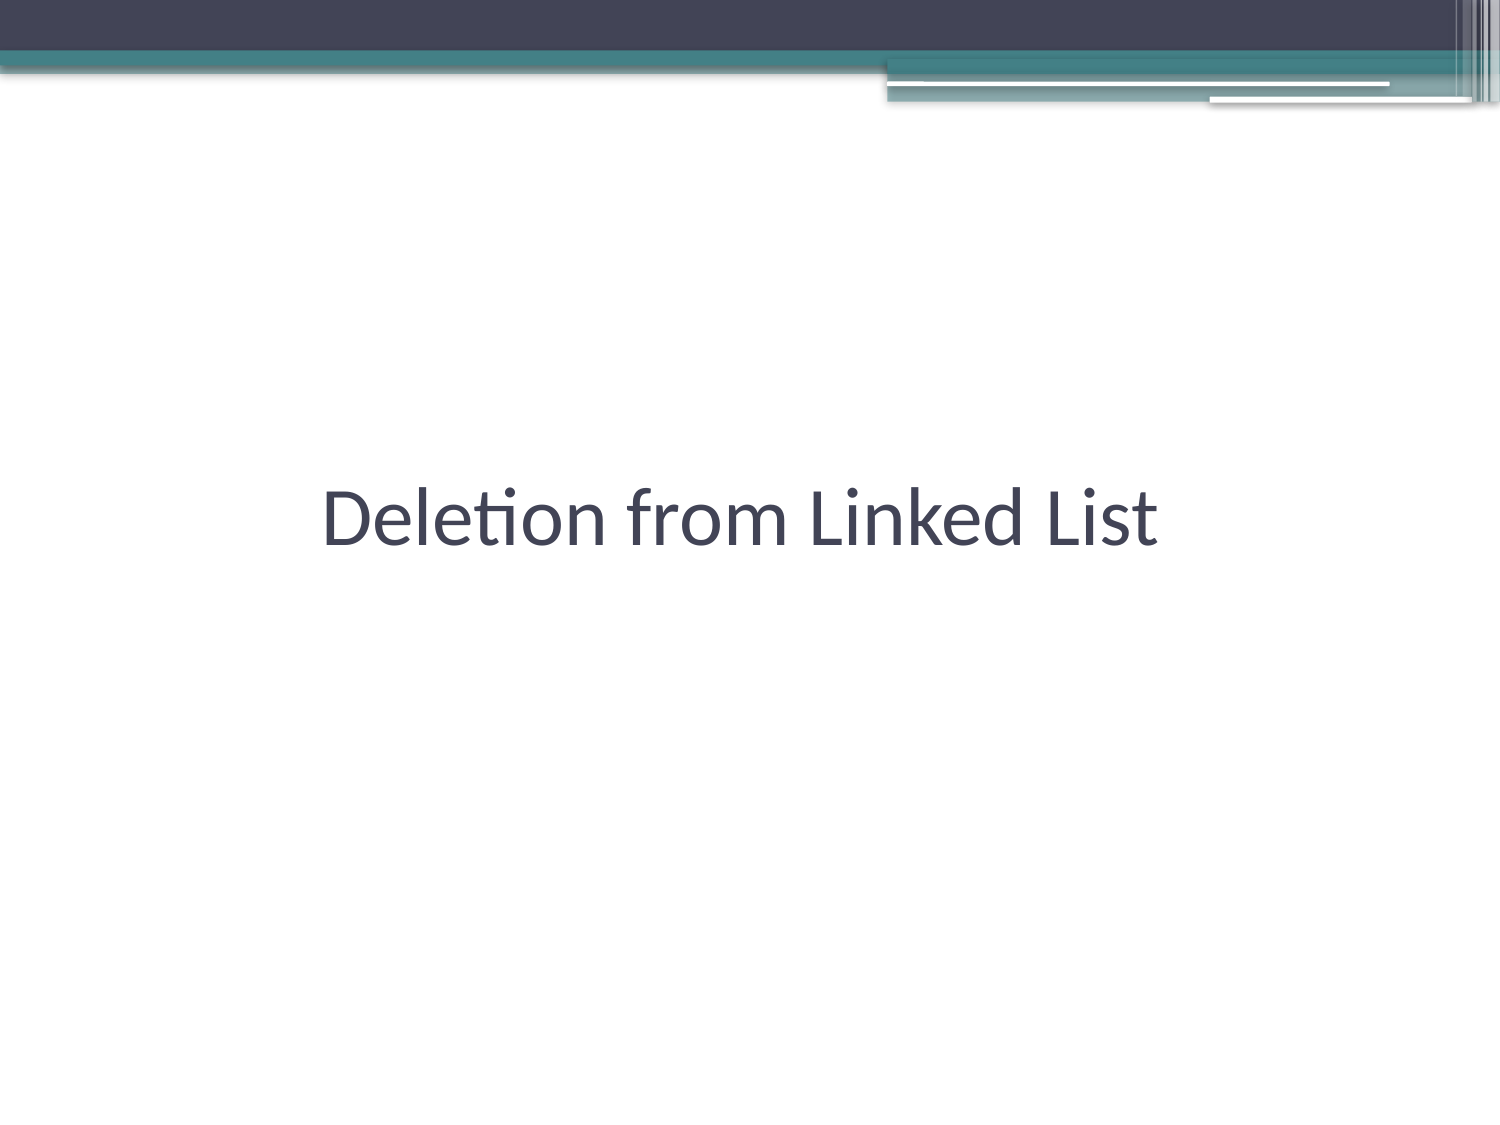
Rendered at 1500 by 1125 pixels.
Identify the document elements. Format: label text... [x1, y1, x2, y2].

title Deletion from Linked List [75, 425, 1425, 600]
